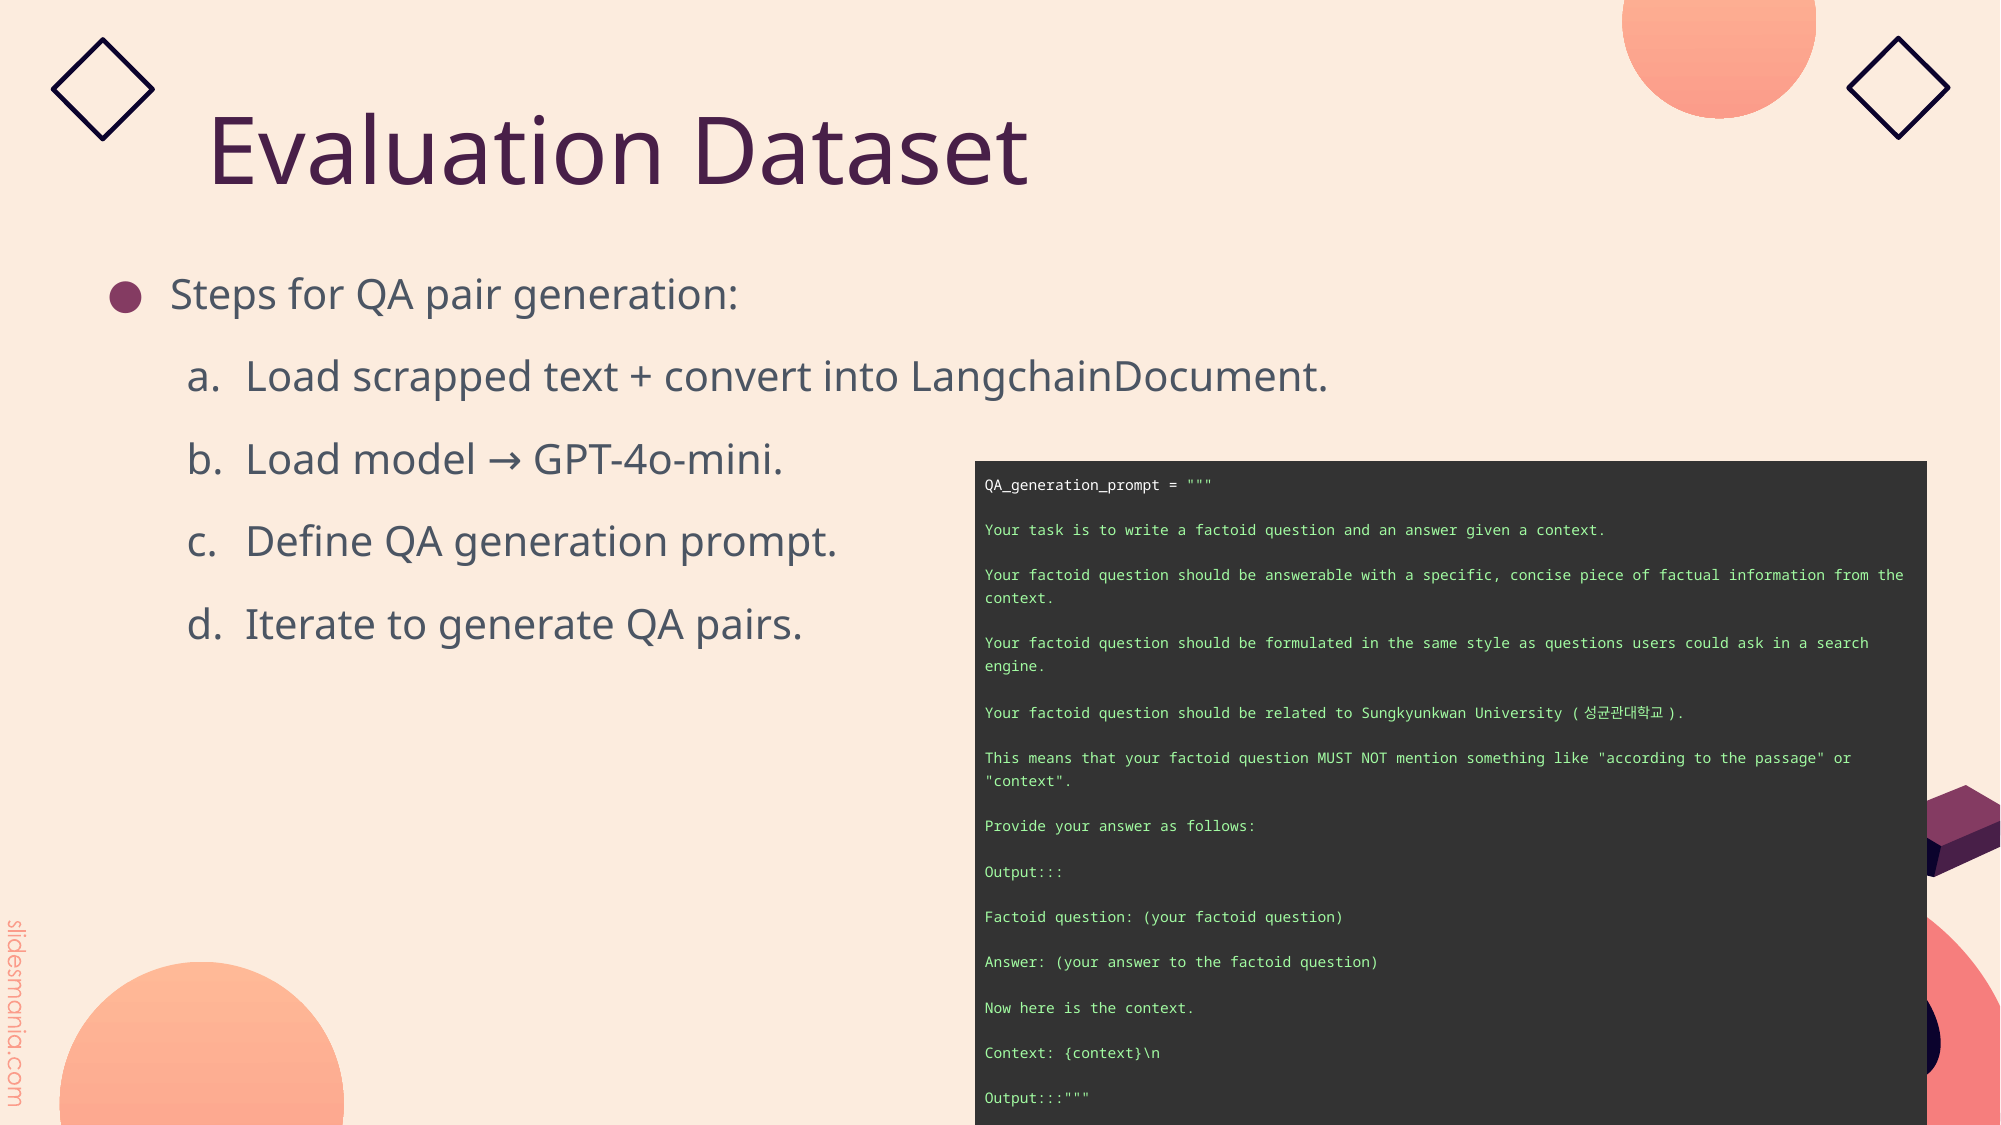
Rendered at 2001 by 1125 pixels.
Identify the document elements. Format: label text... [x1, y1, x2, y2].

table_header QA_generation_prompt = """ Your task is to write a factoid question and an answer given a context. Your factoid question should be answerable with a specific, concise piece of factual information from the context. Your factoid question should be formulated in the same style as questions users could ask in a search engine. Your factoid question should be related to Sungkyunkwan University (성균관대학교). This means that your factoid question MUST NOT mention something like "according to the passage" or "context". Provide your answer as follows: Output::: Factoid question: (your factoid question) Answer: (your answer to the factoid question) Now here is the context. Context: {context}\n Output:::""" [975, 461, 1927, 1125]
list Steps for QA pair generation: Load scrapped text + convert into LangchainDocument. Load model → GPT-4o-mini. Define QA generation prompt. Iterate to generate QA pairs. [75, 239, 1894, 704]
title Evaluation Dataset [186, 70, 1789, 217]
